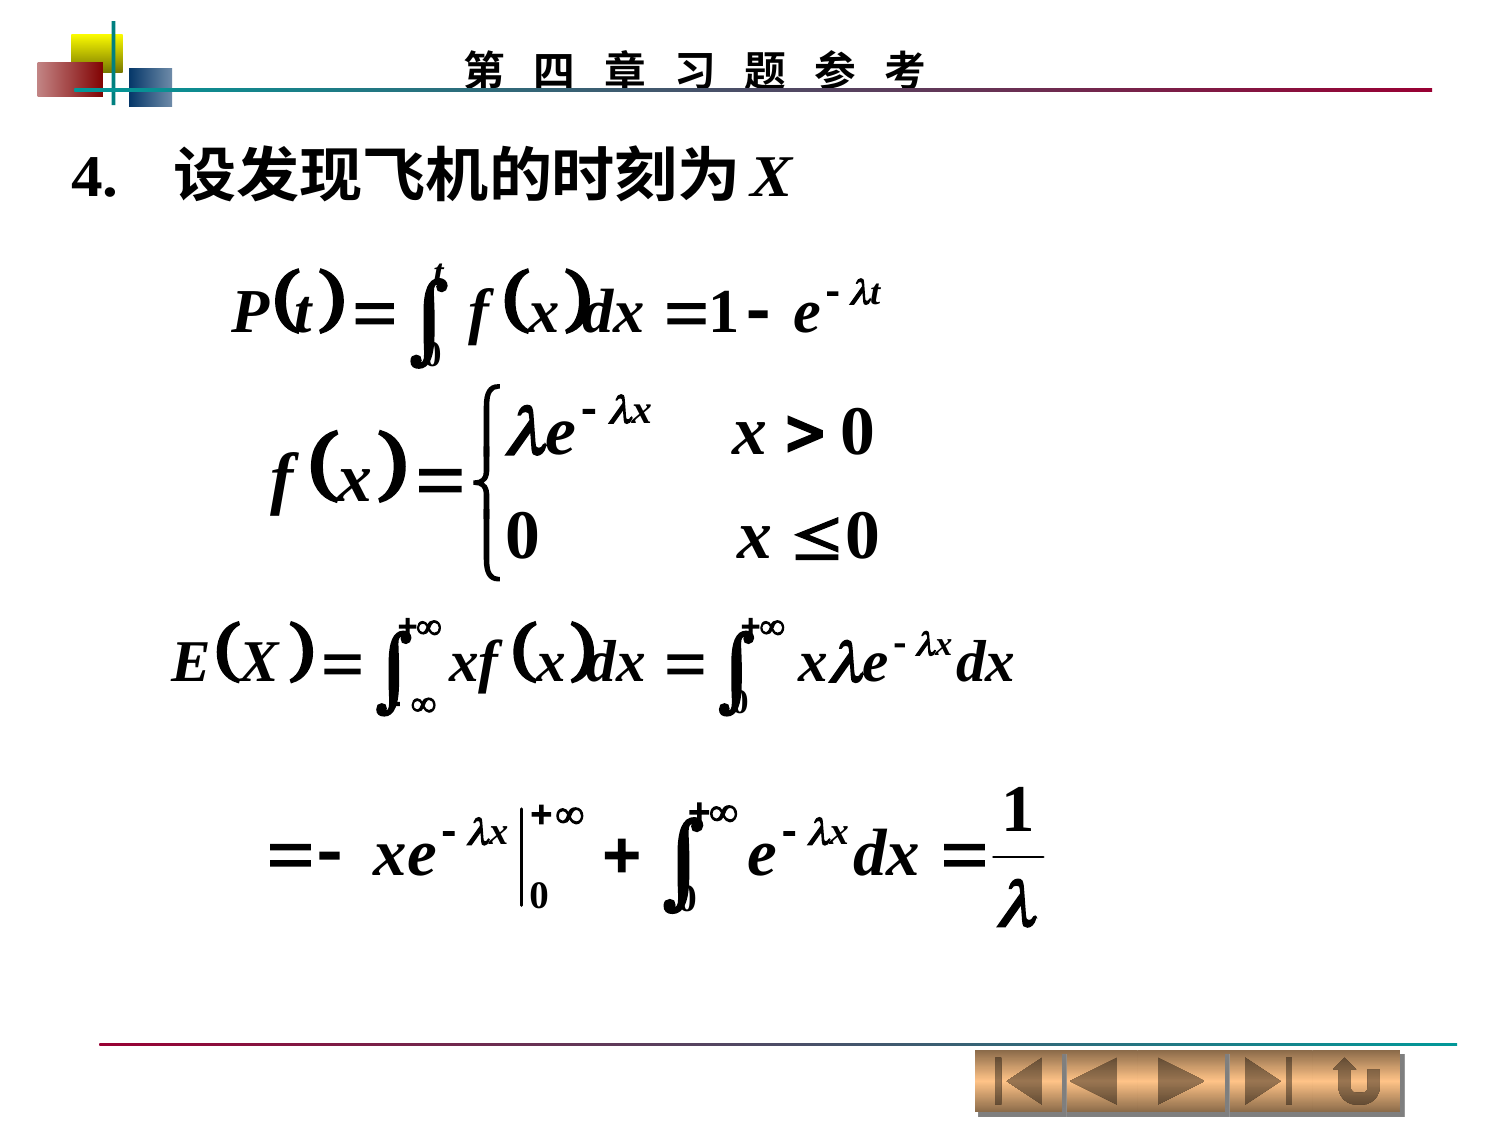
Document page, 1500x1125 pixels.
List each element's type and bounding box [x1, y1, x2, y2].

text_box [159, 597, 1029, 727]
text_box [62, 137, 809, 222]
text_box [1137, 1049, 1225, 1113]
text_box [218, 243, 898, 380]
list [206, 373, 892, 595]
text_box [1225, 1049, 1312, 1113]
text_box [1063, 1049, 1137, 1113]
list [253, 763, 1058, 942]
text_box [974, 1049, 1063, 1113]
text_box [1312, 1049, 1400, 1113]
